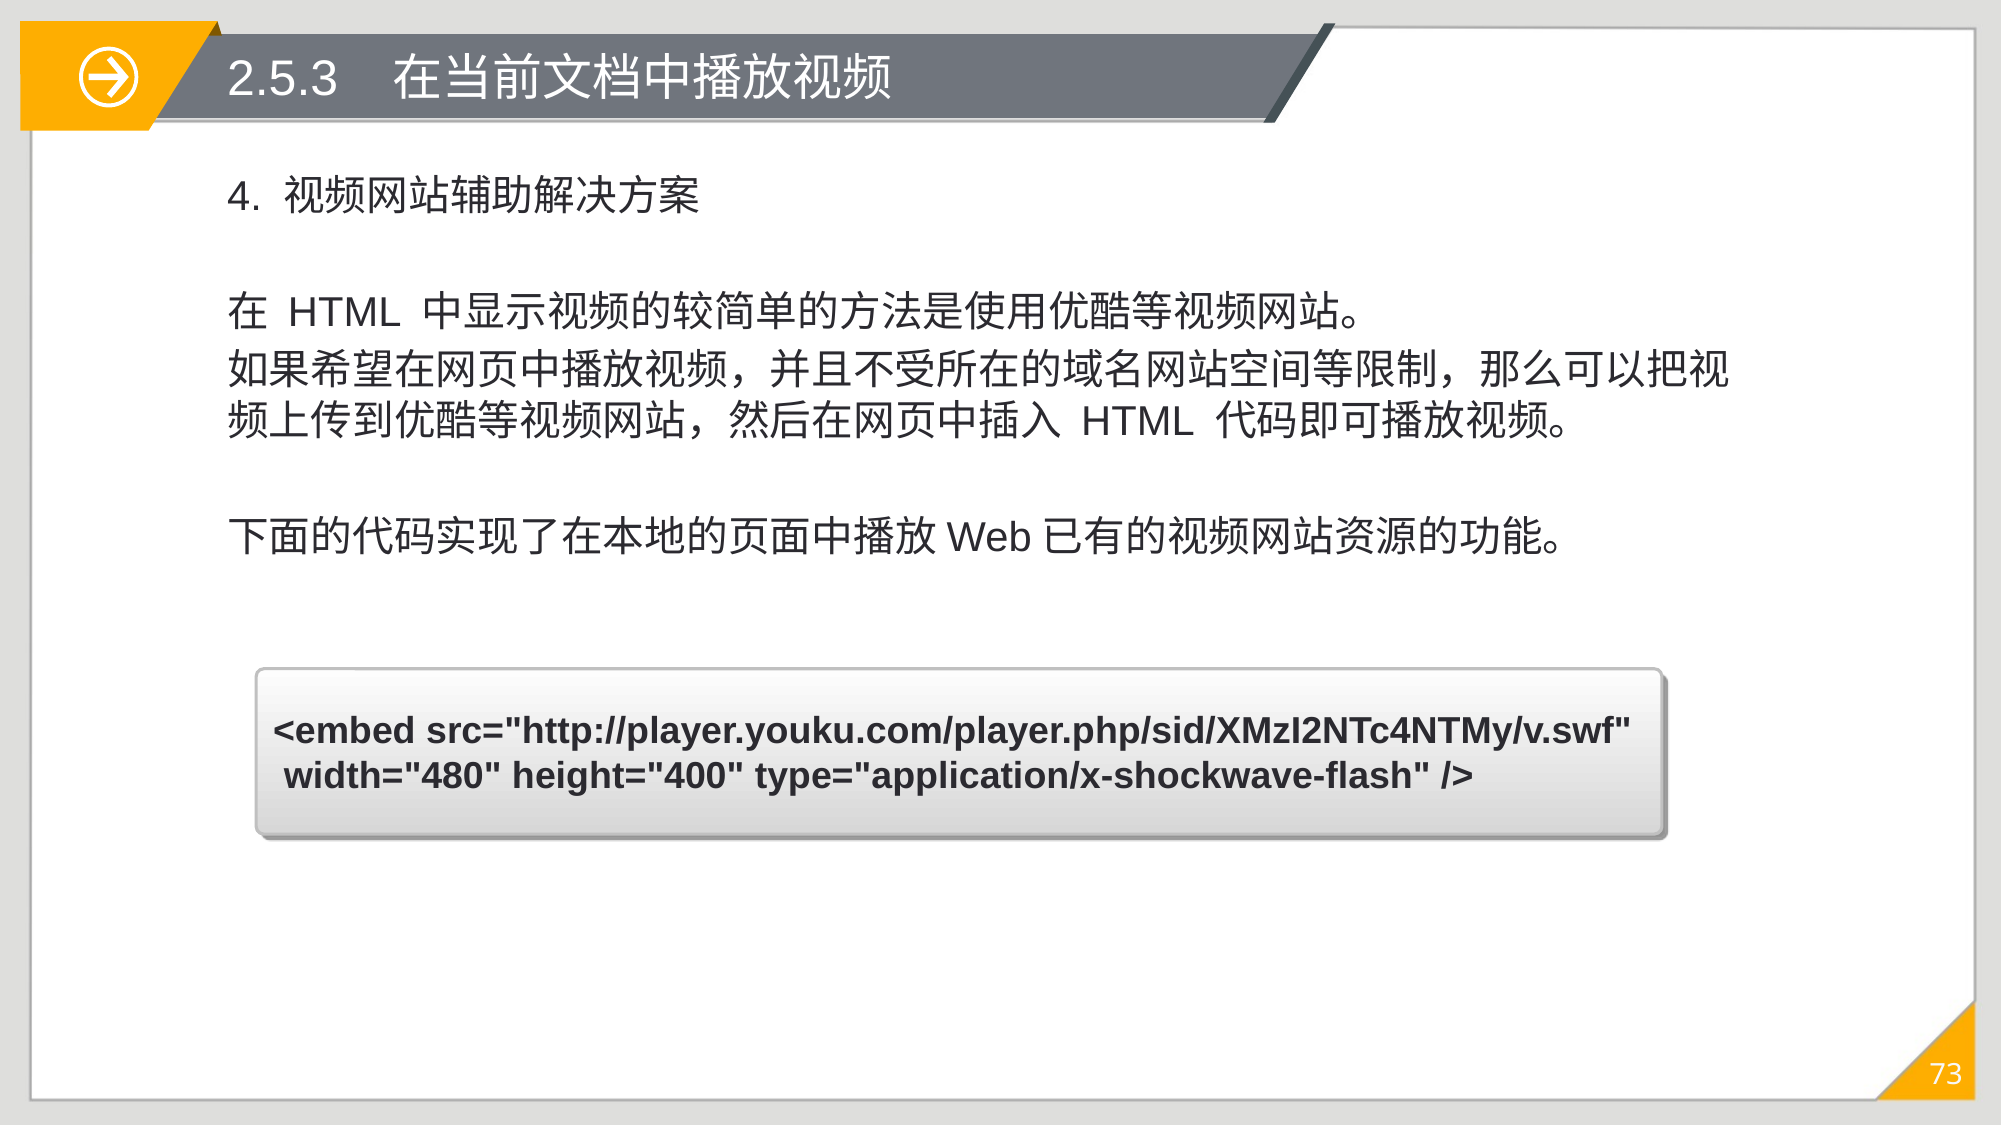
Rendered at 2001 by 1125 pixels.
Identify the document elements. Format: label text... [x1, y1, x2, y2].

text_box <embed src="http://player.youku.com/player.php/sid/XMzI2NTc4NTMy/v.swf" width="480" height="400" type="application/x-shockwave-flash" /> [256, 668, 1662, 835]
title 2.5.3 在当前文档中播放视频 [212, 37, 1060, 114]
list 4. 视频网站辅助解决方案 在 HTML 中显示视频的较简单的方法是使用优酷等视频网站。 如果希望在网页中播放视频，并且不受所在的域名网站空间等限制，那么可以把视频上传到优酷等视频网站，然后在网页中插入 HTML 代码即可播放视频。 下面的代码实现了在本地的页面中播放Web已有的视频网站资源的功能。 [212, 160, 1760, 551]
picture [0, 0, 2001, 1125]
